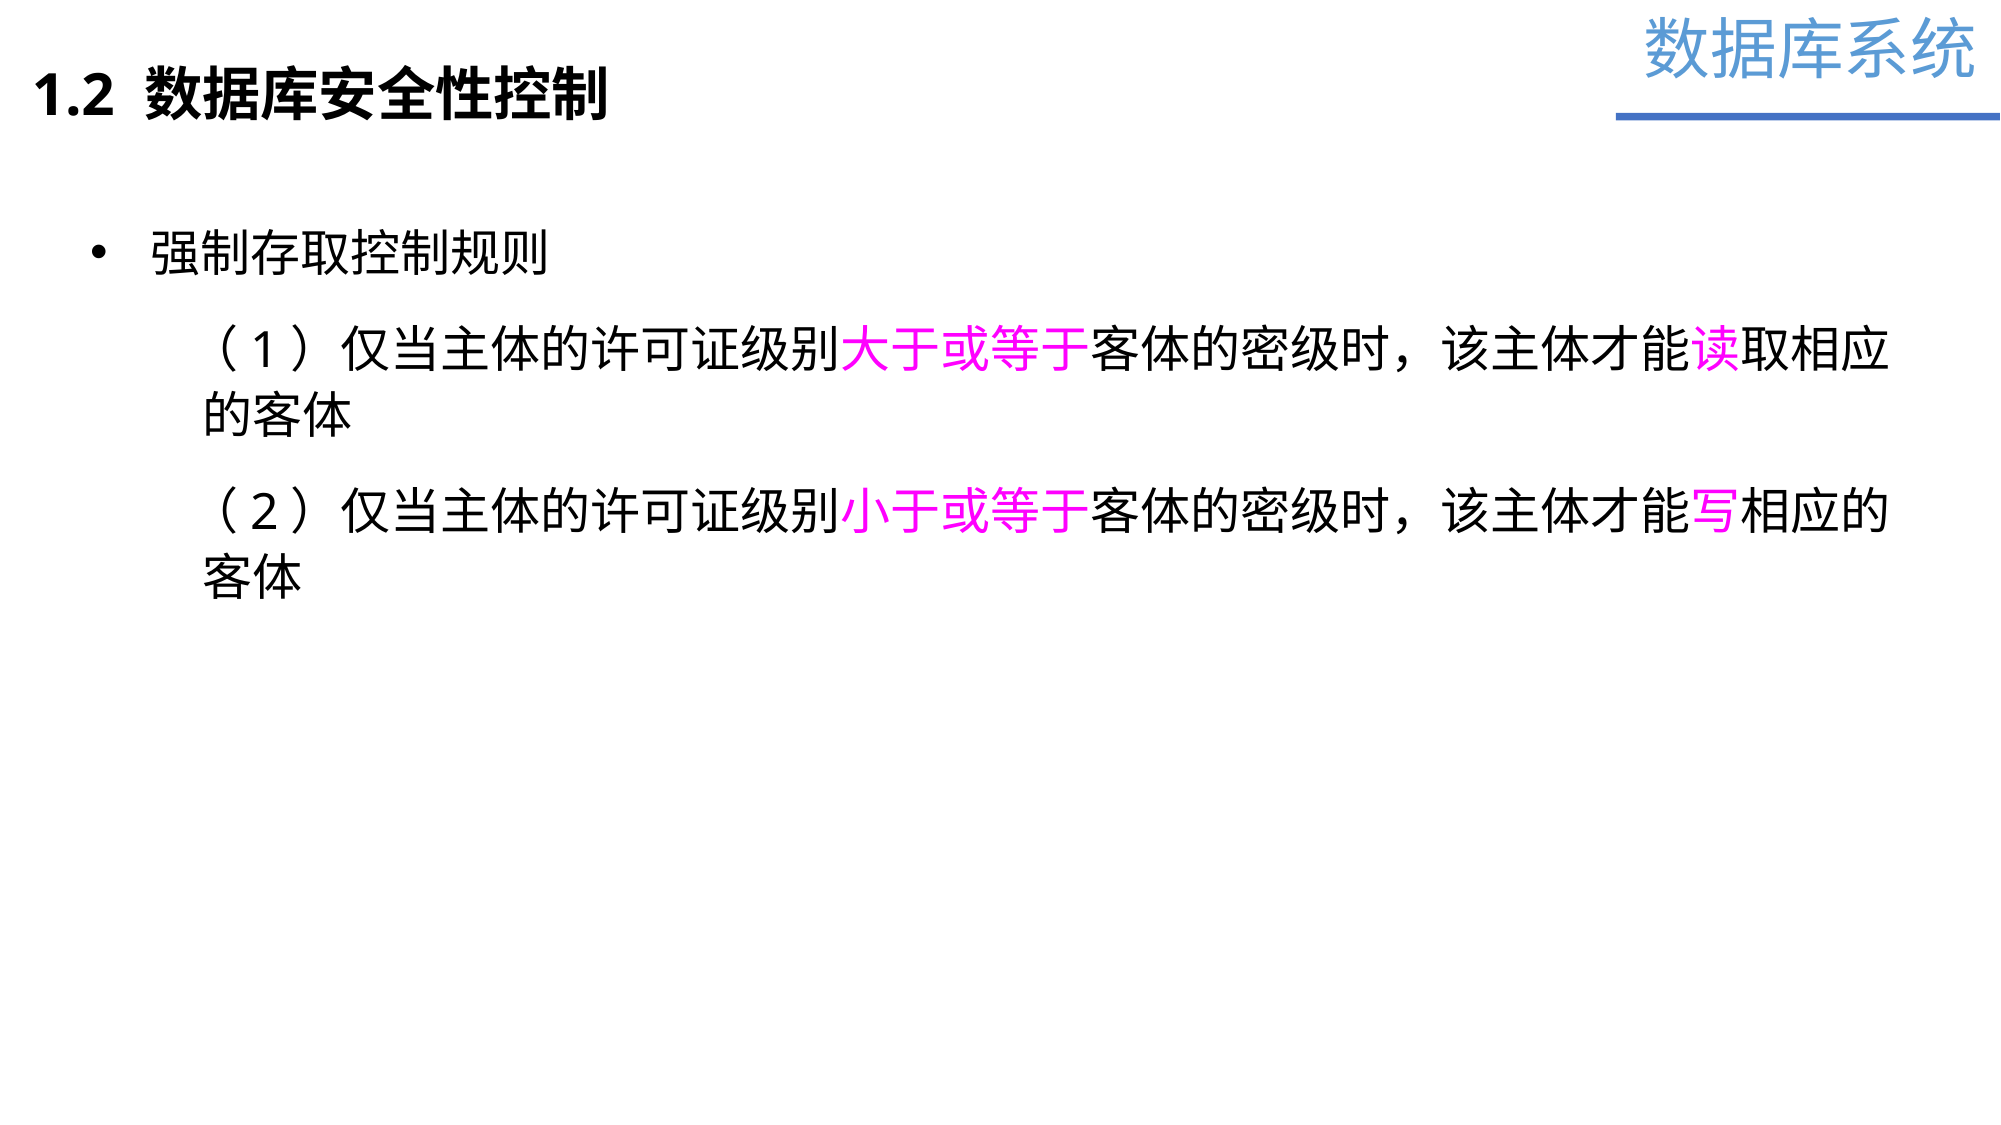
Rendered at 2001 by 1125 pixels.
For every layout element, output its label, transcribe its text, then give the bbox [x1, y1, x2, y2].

text_box 强制存取控制规则 （1）仅当主体的许可证级别大于或等于客体的密级时，该主体才能读取相应的客体 （2）仅当主体的许可证级别小于或等于客体的密级时，该主体才能写相应的客体 [74, 207, 1912, 623]
text_box 数据库系统 [1629, 0, 1993, 95]
text_box [1615, 112, 2000, 121]
text_box 1.2 数据库安全性控制 [17, 49, 625, 135]
